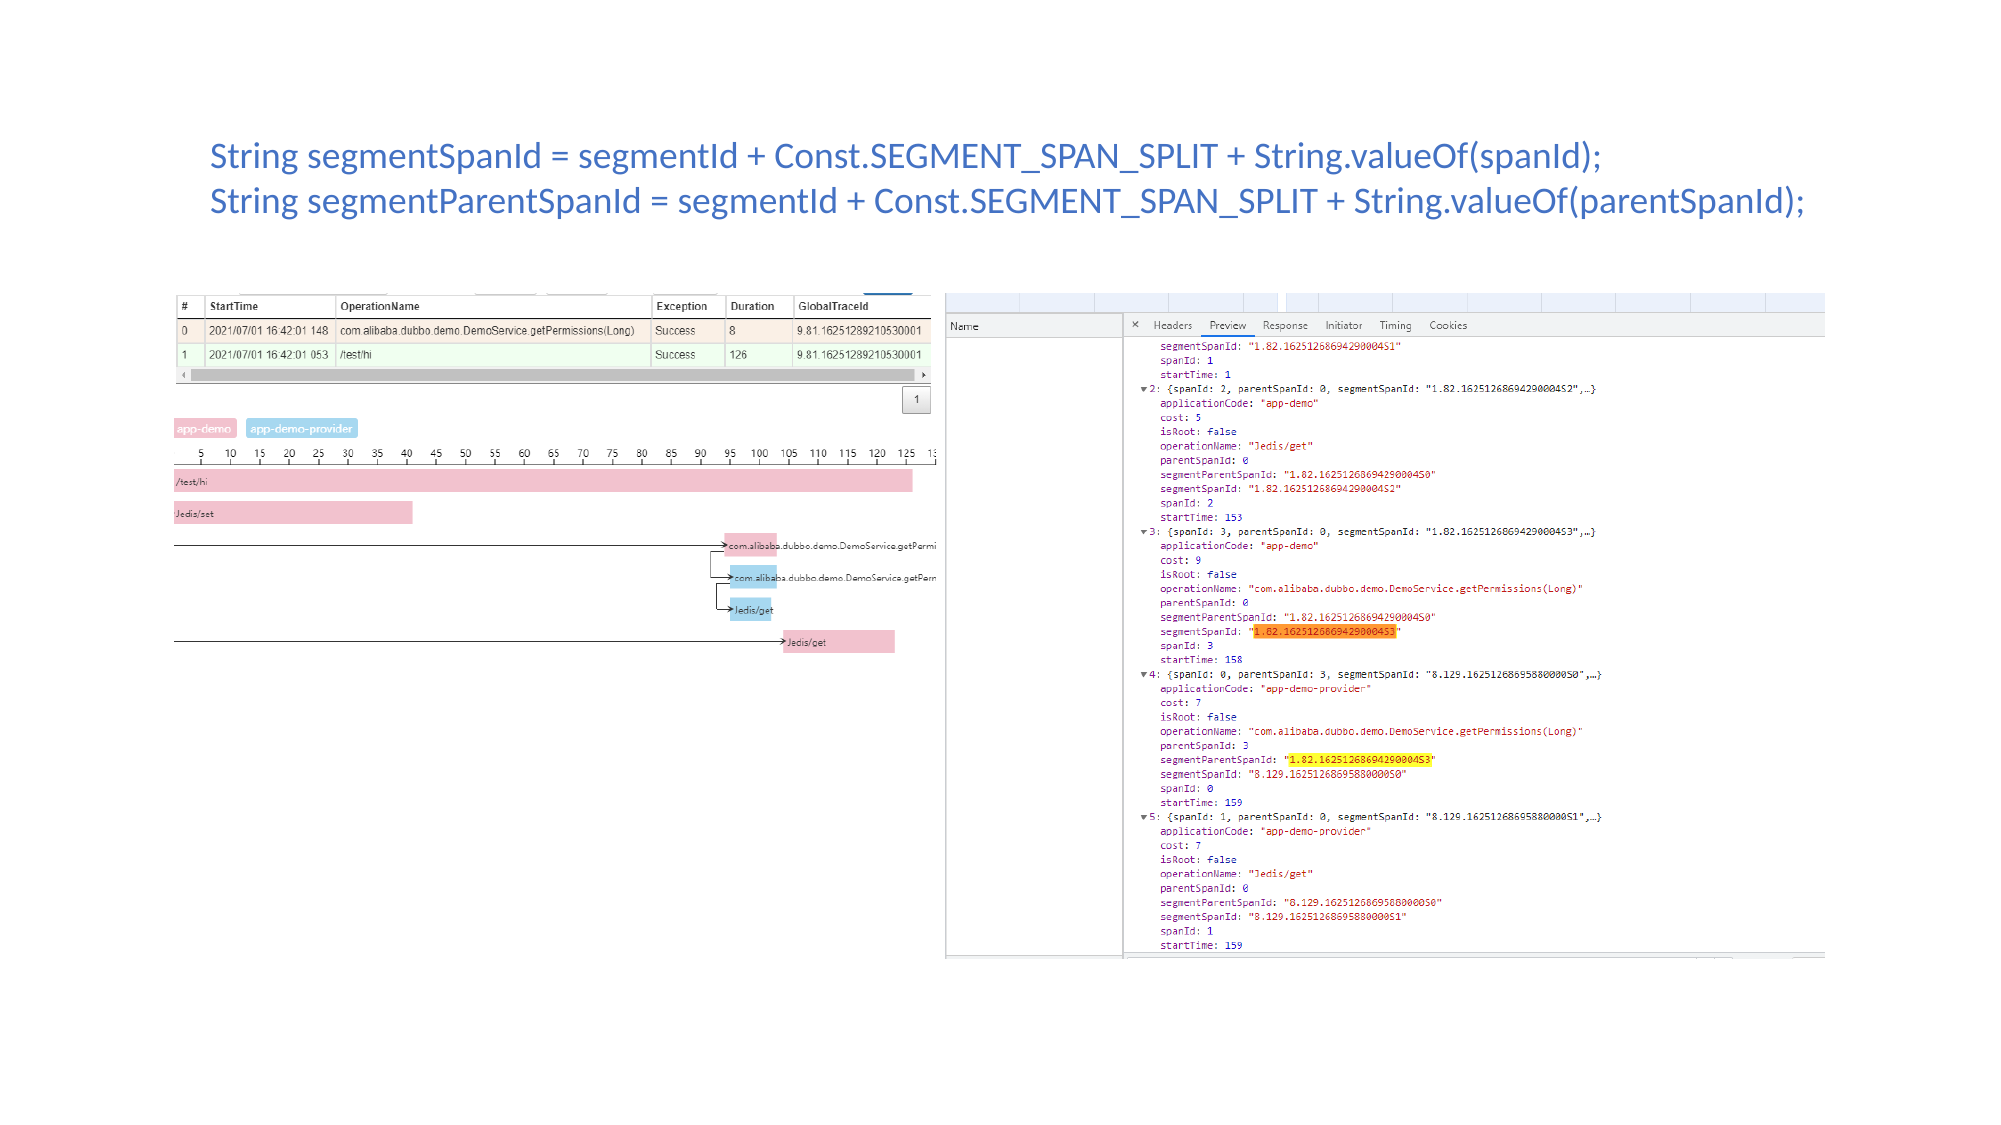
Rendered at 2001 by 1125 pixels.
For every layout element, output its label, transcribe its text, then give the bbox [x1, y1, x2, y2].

picture [174, 293, 1825, 959]
text_box String segmentSpanId = segmentId + Const.SEGMENT_SPAN_SPLIT + String.valueOf(spanId); String segmentParentSpanId = segmentId + Const.SEGMENT_SPAN_SPLIT + String.valueOf(parentSpanId); [178, 123, 1822, 229]
